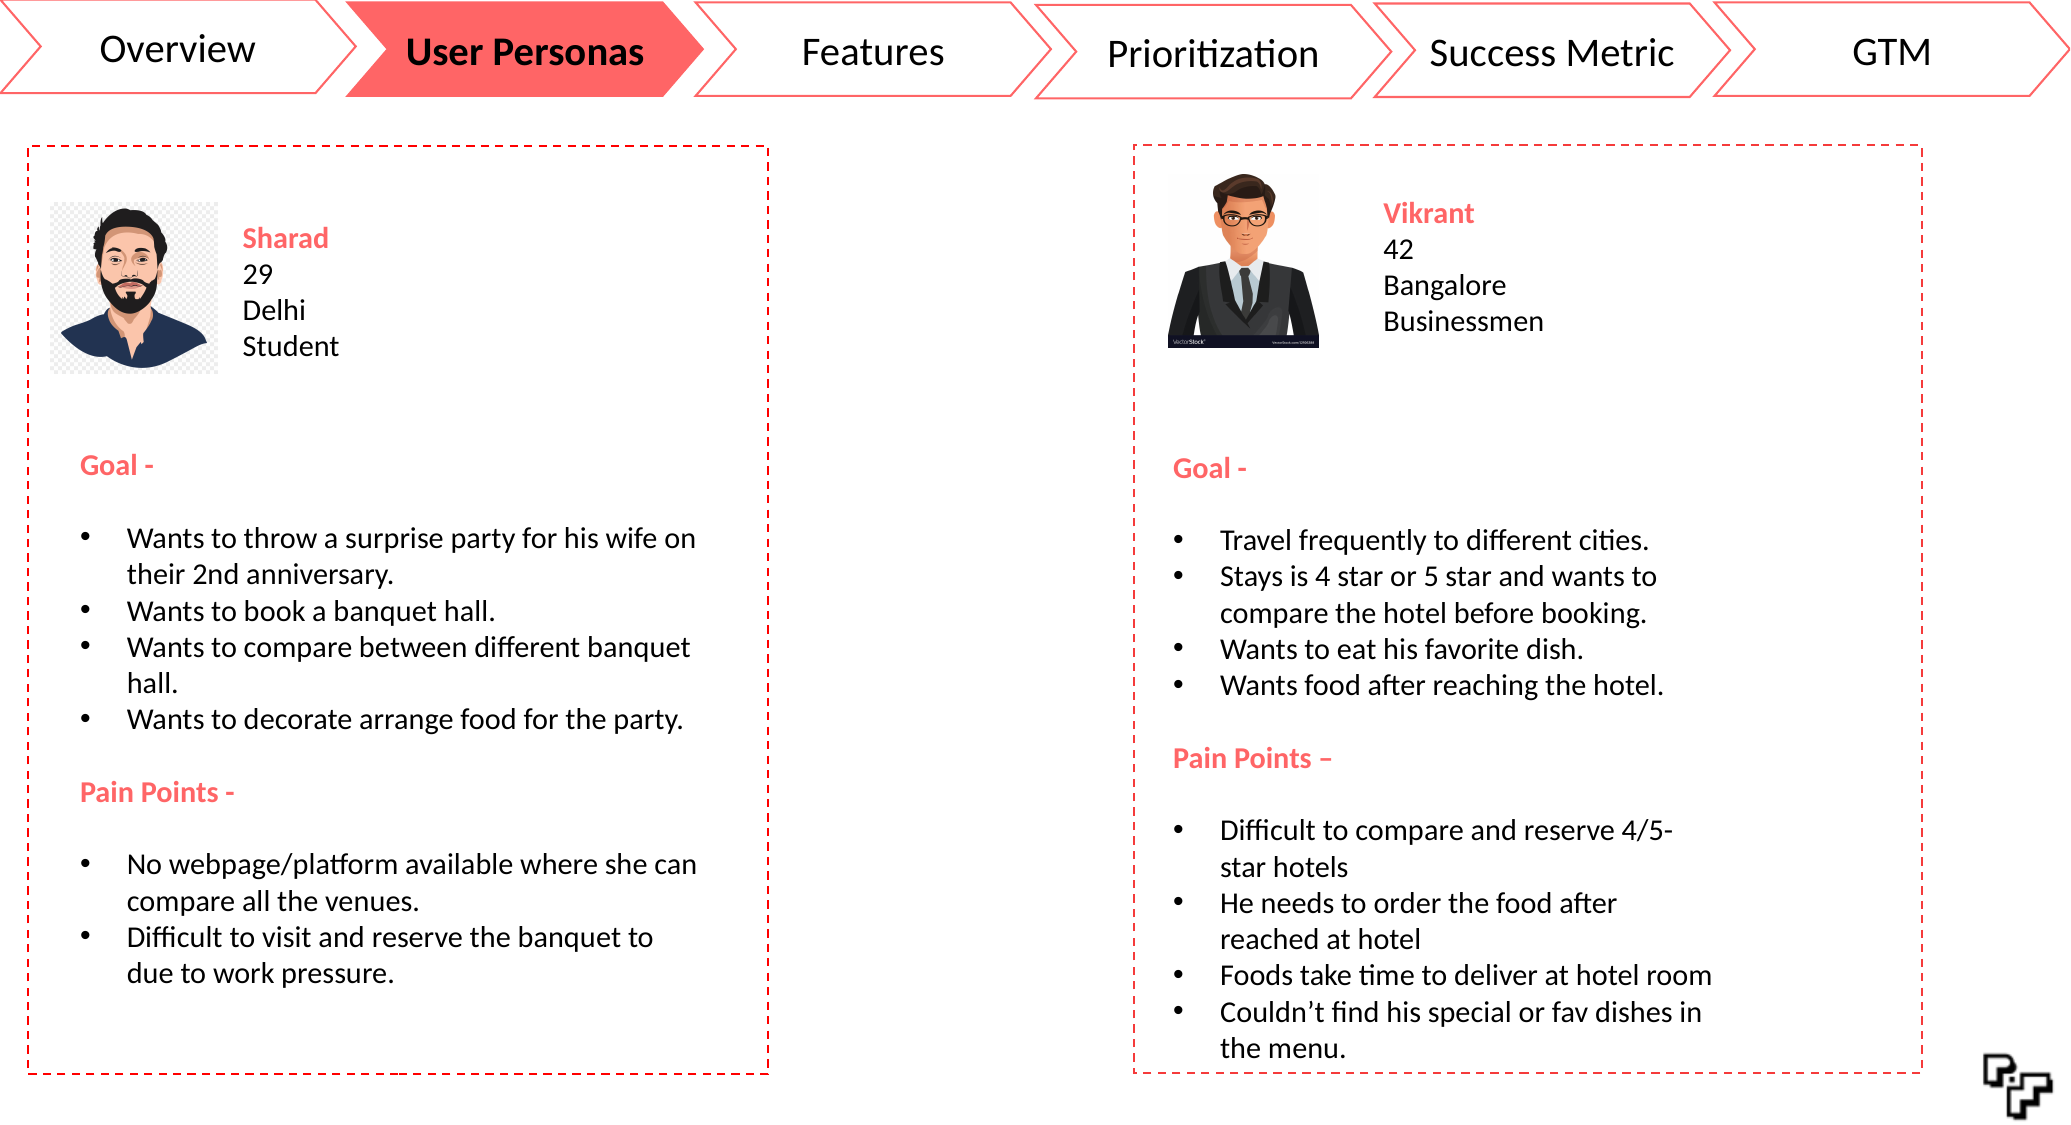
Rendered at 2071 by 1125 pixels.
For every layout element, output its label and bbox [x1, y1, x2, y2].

text_box [67, 175, 715, 1125]
picture [49, 202, 218, 374]
picture [1982, 1050, 2056, 1125]
text_box [1160, 174, 1726, 1125]
text_box [0, 0, 2070, 99]
text_box [27, 145, 769, 1075]
text_box [1133, 144, 1923, 1074]
